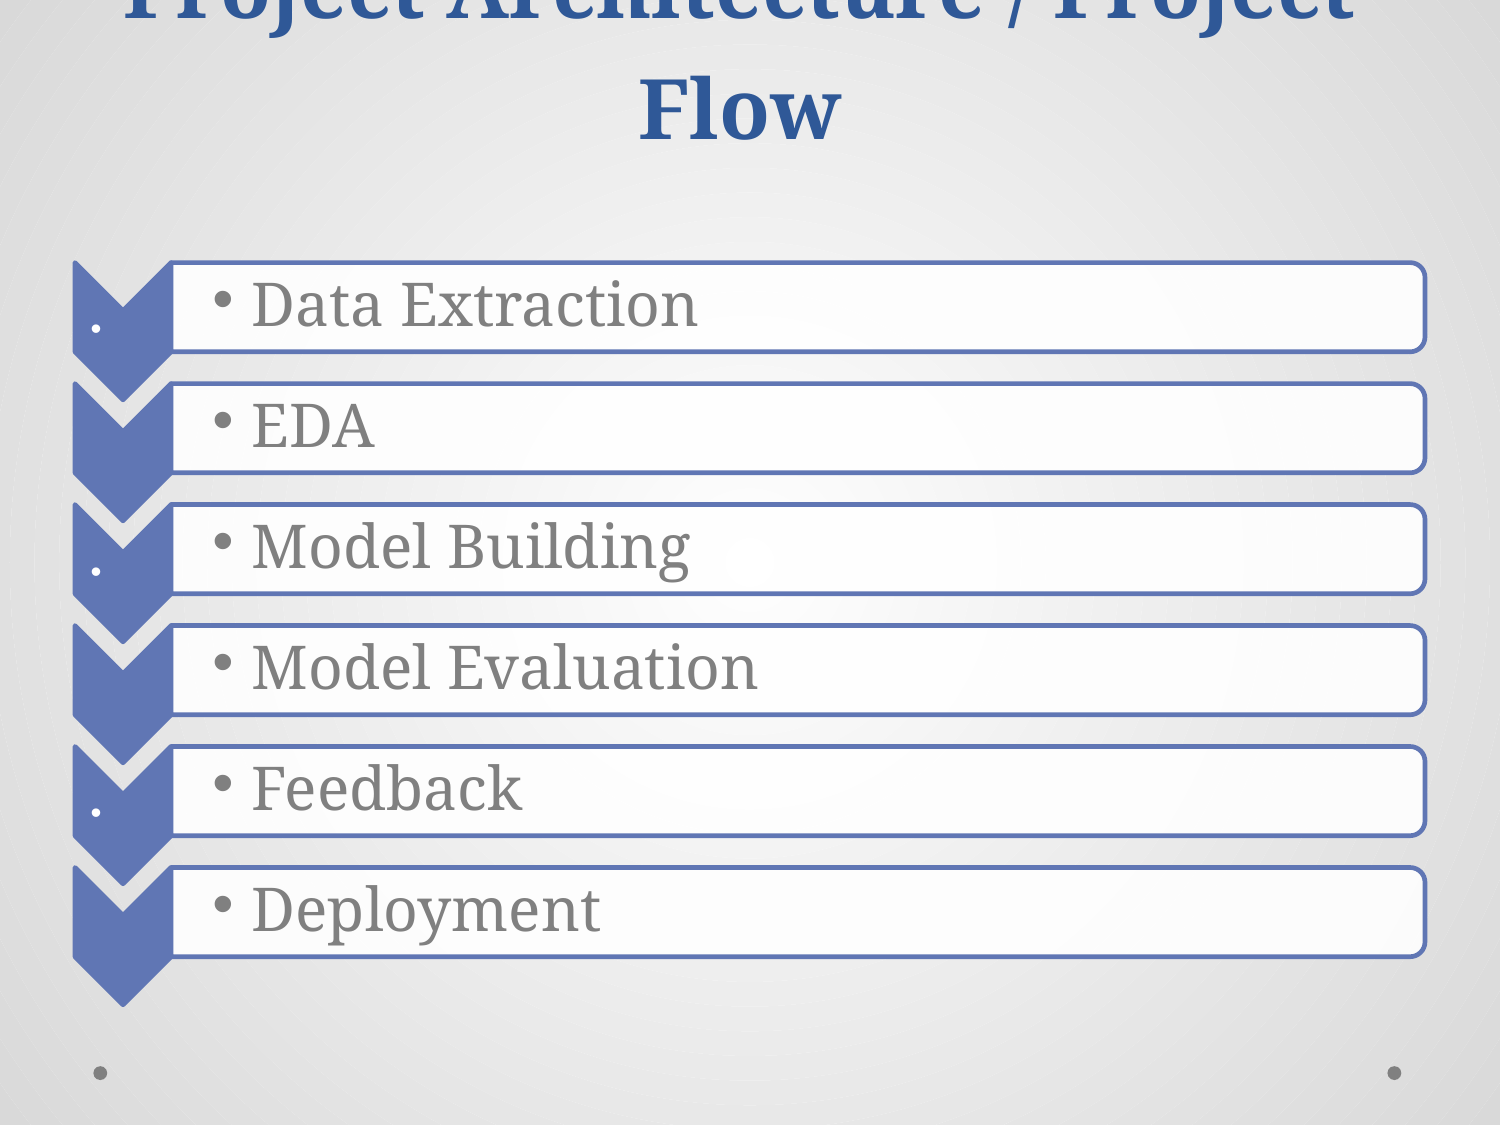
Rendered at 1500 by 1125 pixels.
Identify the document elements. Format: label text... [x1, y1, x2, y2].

title Project Architecture / Project Flow [64, 0, 1416, 164]
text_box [74, 262, 1426, 1005]
